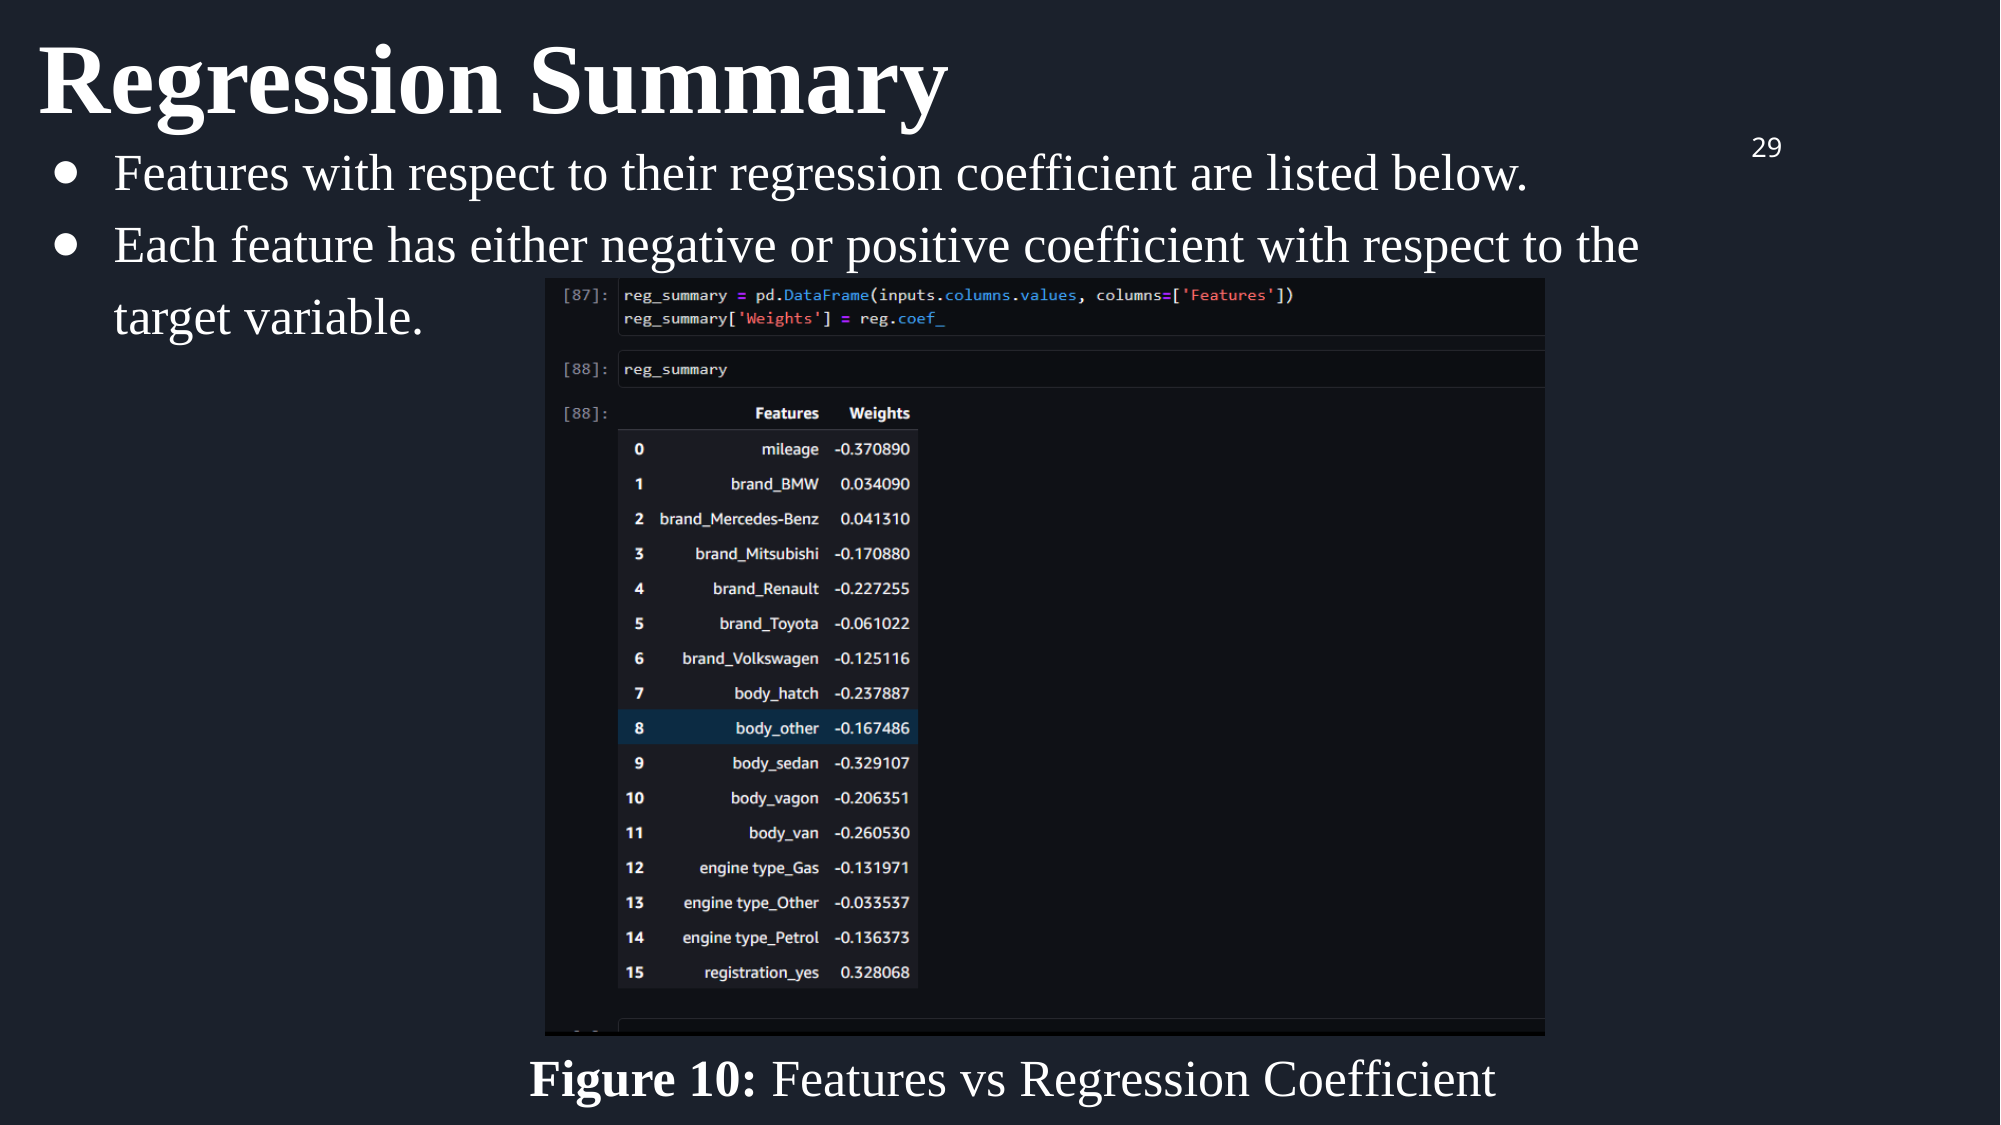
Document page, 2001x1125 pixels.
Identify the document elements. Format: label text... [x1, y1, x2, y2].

list Features with respect to their regression coefficient are listed below. Each feature has either negative or positive coefficient with respect to the target variable. [23, 118, 1686, 356]
picture [545, 278, 1545, 1037]
slide_number ‹#› [1698, 48, 1836, 175]
list Figure 10: Features vs Regression Coefficient [439, 989, 1598, 1125]
title Regression Summary [23, 0, 1489, 118]
